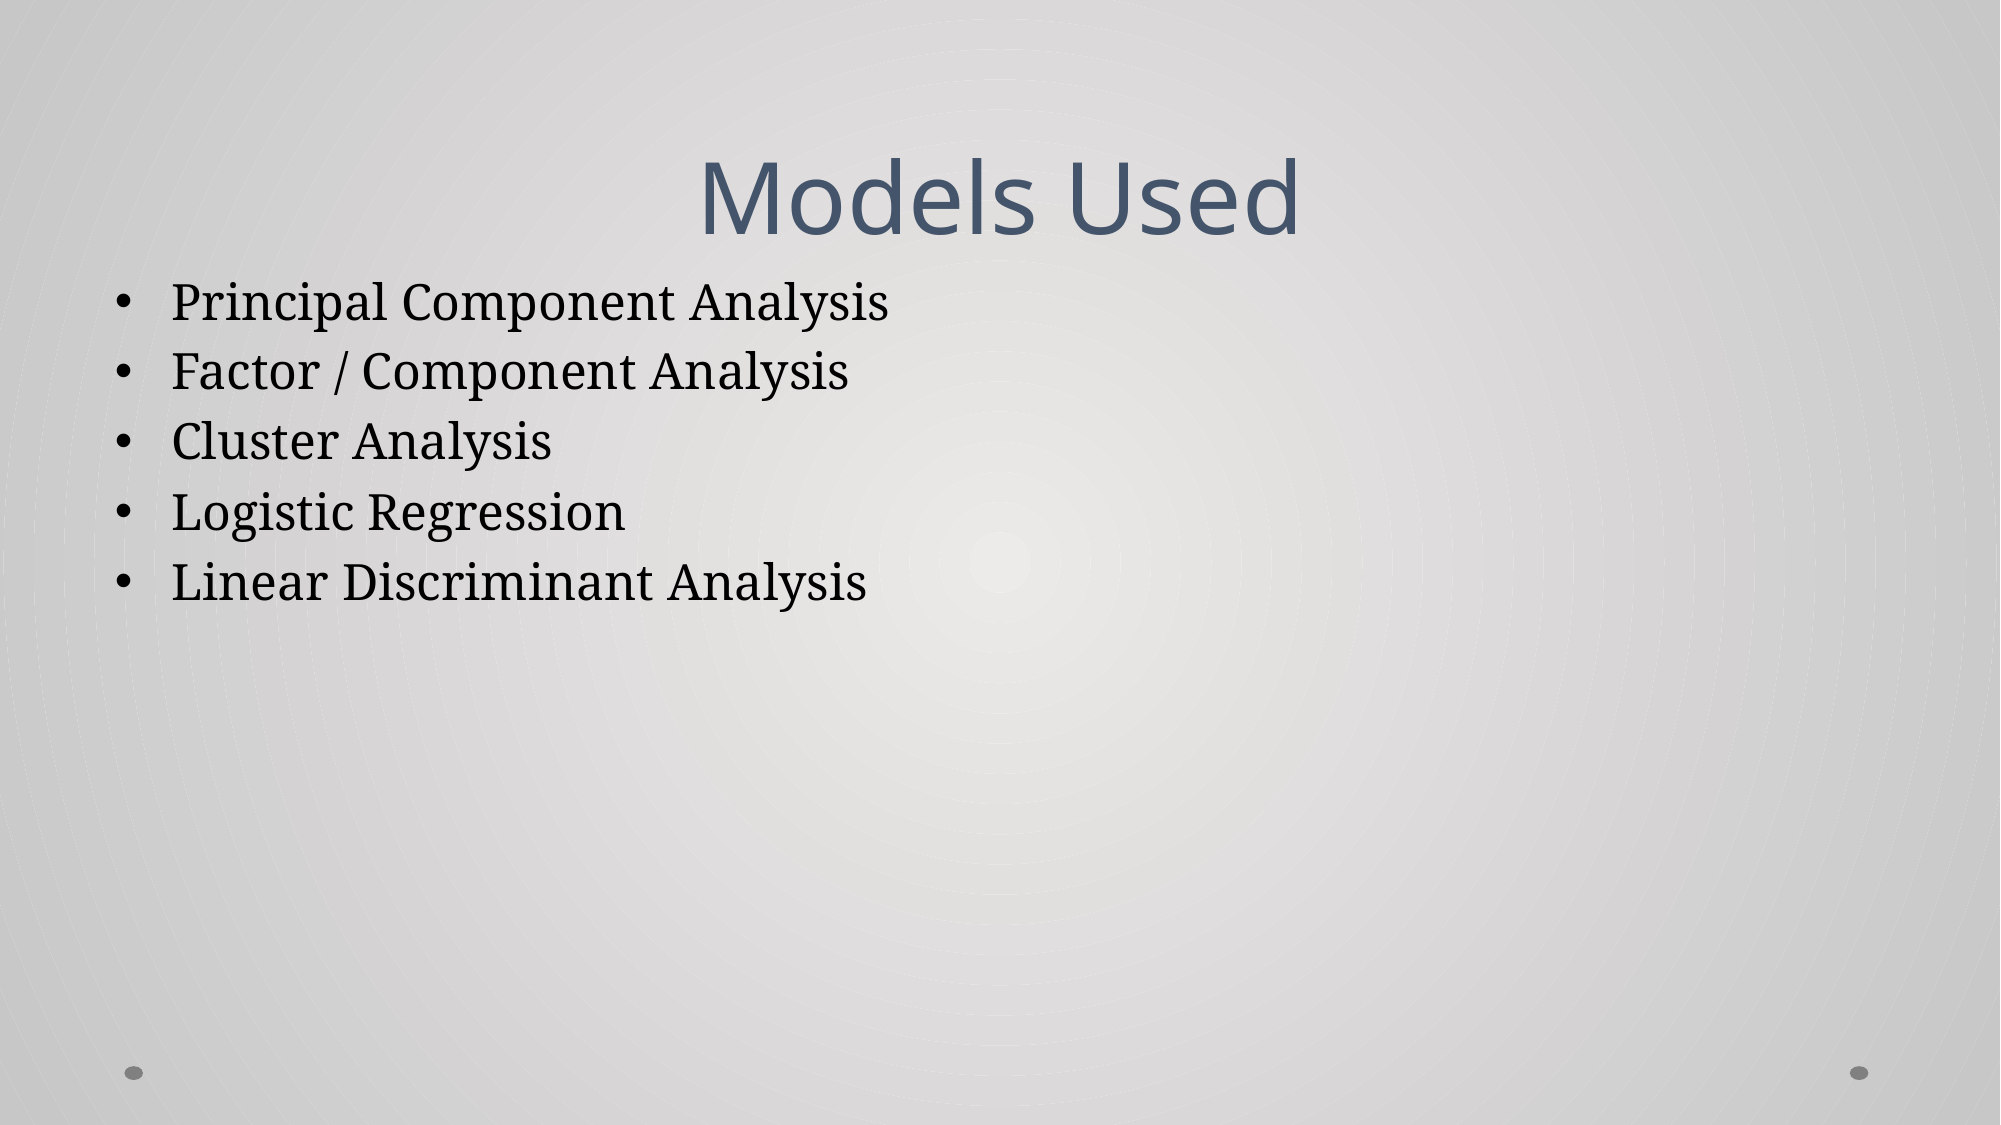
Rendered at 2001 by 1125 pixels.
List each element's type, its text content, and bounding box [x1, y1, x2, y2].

title Models Used [99, 0, 1900, 262]
list Principal Component Analysis Factor / Component Analysis Cluster Analysis Logistic Regression Linear Discriminant Analysis [99, 262, 1900, 1005]
